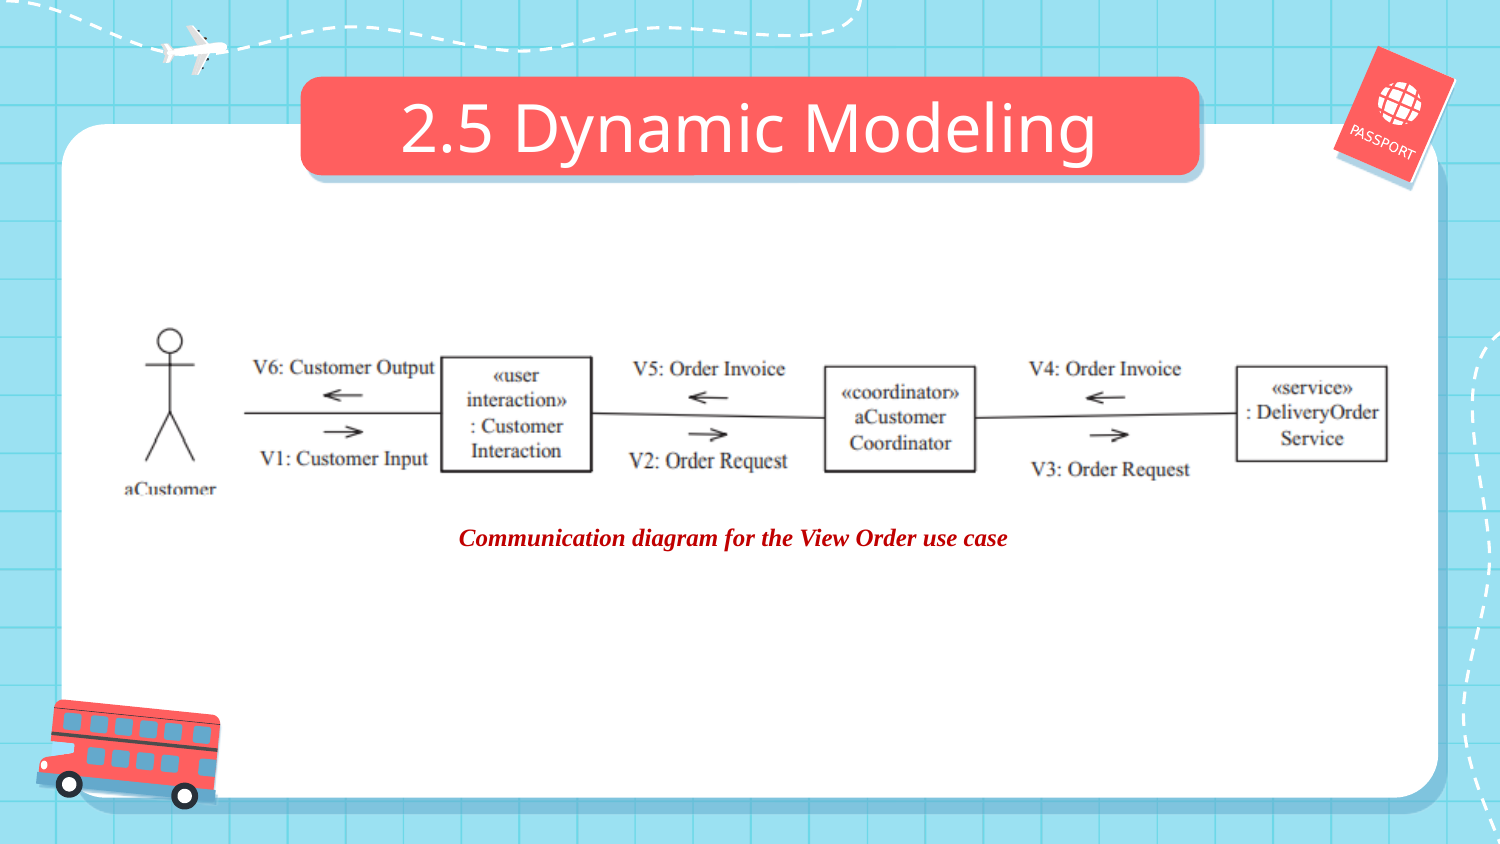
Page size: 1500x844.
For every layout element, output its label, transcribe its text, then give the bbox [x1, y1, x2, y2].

picture [117, 302, 1394, 501]
text_box [302, 164, 1198, 176]
text_box Communication diagram for the View Order use case [396, 512, 1071, 558]
title 2.5 Dynamic Modeling [118, 88, 1382, 164]
text_box [302, 76, 1198, 88]
